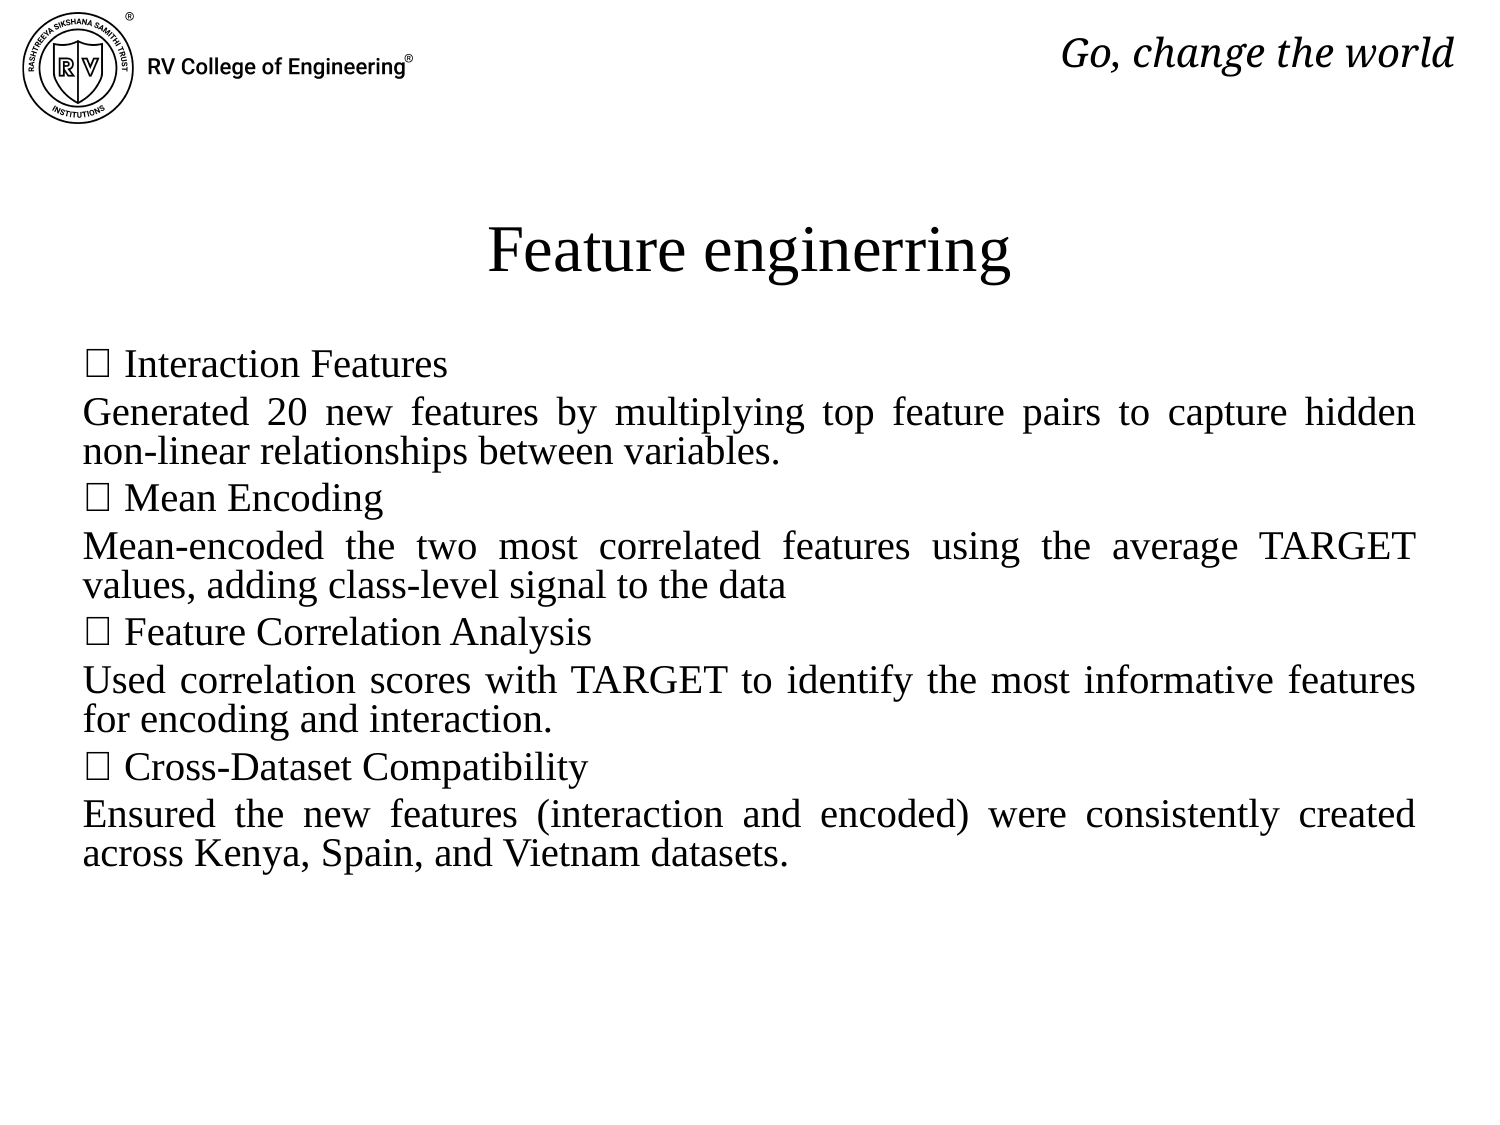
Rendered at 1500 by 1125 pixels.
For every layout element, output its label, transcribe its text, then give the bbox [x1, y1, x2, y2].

picture [22, 12, 413, 124]
list 🔹 Interaction Features Generated 20 new features by multiplying top feature pairs to capture hidden non-linear relationships between variables. 🔹 Mean Encoding Mean-encoded the two most correlated features using the average TARGET values, adding class-level signal to the data 🔹 Feature Correlation Analysis Used correlation scores with TARGET to identify the most informative features for encoding and interaction. 🔹 Cross-Dataset Compatibility Ensured the new features (interaction and encoded) were consistently created across Kenya, Spain, and Vietnam datasets. [74, 338, 1426, 930]
title Feature enginerring [74, 150, 1426, 338]
